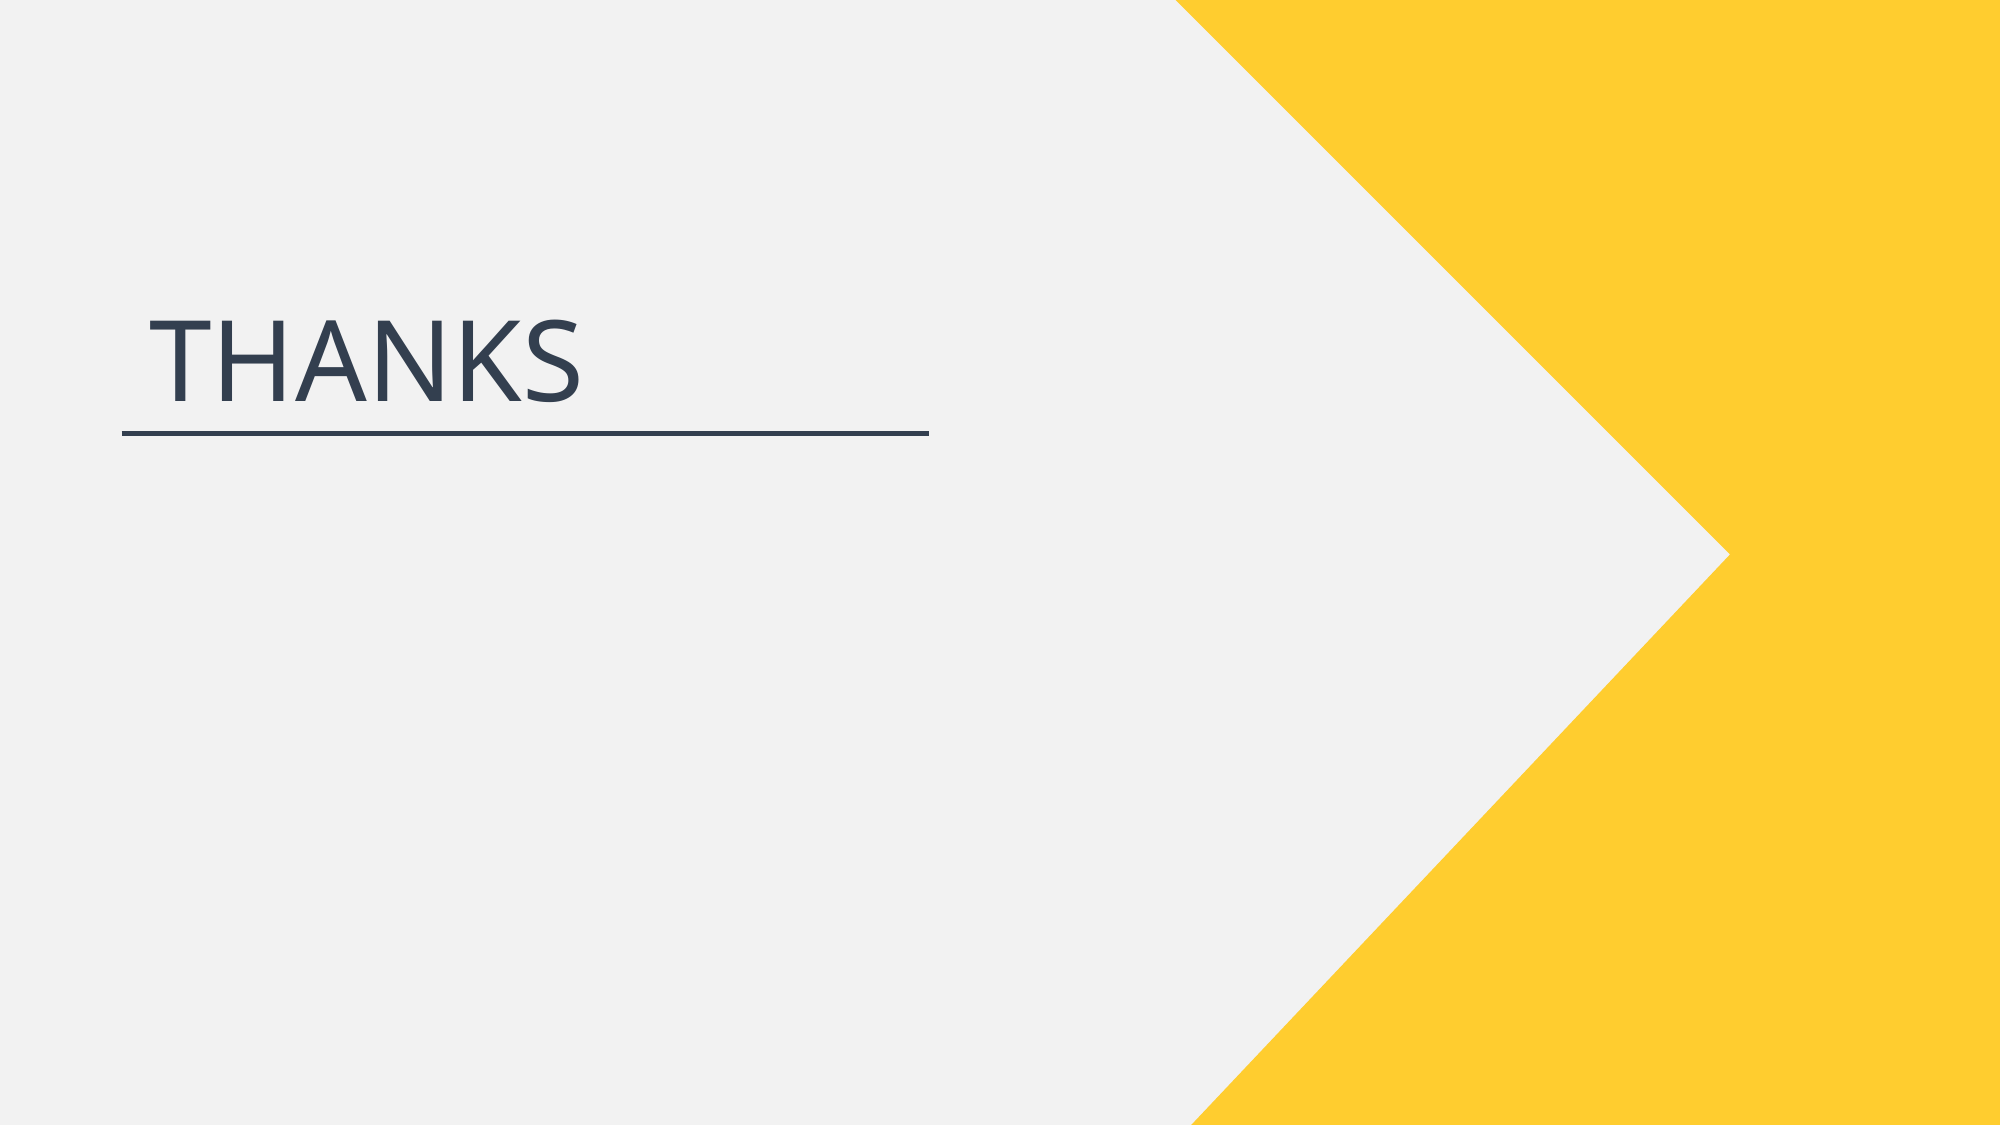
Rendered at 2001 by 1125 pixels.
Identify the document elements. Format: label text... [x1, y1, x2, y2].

text_box [1174, 0, 2000, 1125]
text_box THANKS [134, 281, 734, 431]
